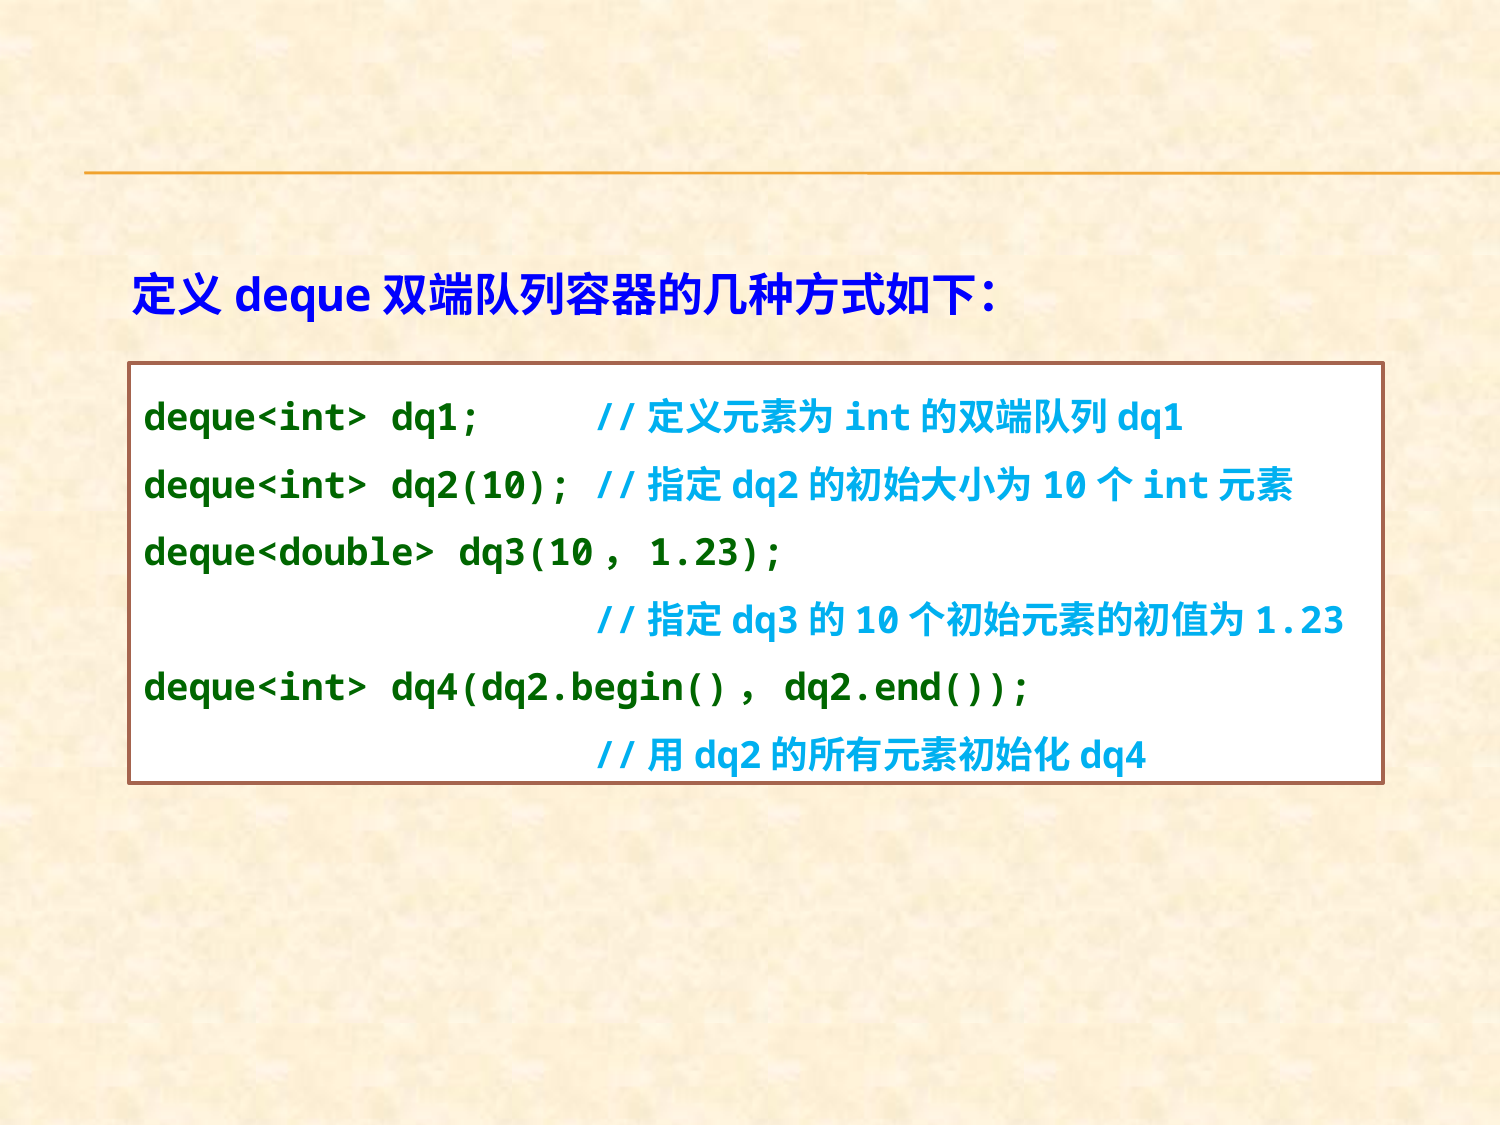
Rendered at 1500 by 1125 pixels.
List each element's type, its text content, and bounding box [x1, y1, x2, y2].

picture [0, 0, 1500, 1125]
text_box deque<int> dq1; //定义元素为int的双端队列dq1 deque<int> dq2(10); //指定dq2的初始大小为10个int元素 deque<double> dq3(10，1.23); //指定dq3的10个初始元素的初值为1.23 deque<int> dq4(dq2.begin()，dq2.end()); //用dq2的所有元素初始化dq4 [127, 361, 1385, 785]
text_box 定义deque双端队列容器的几种方式如下： [117, 257, 1243, 328]
